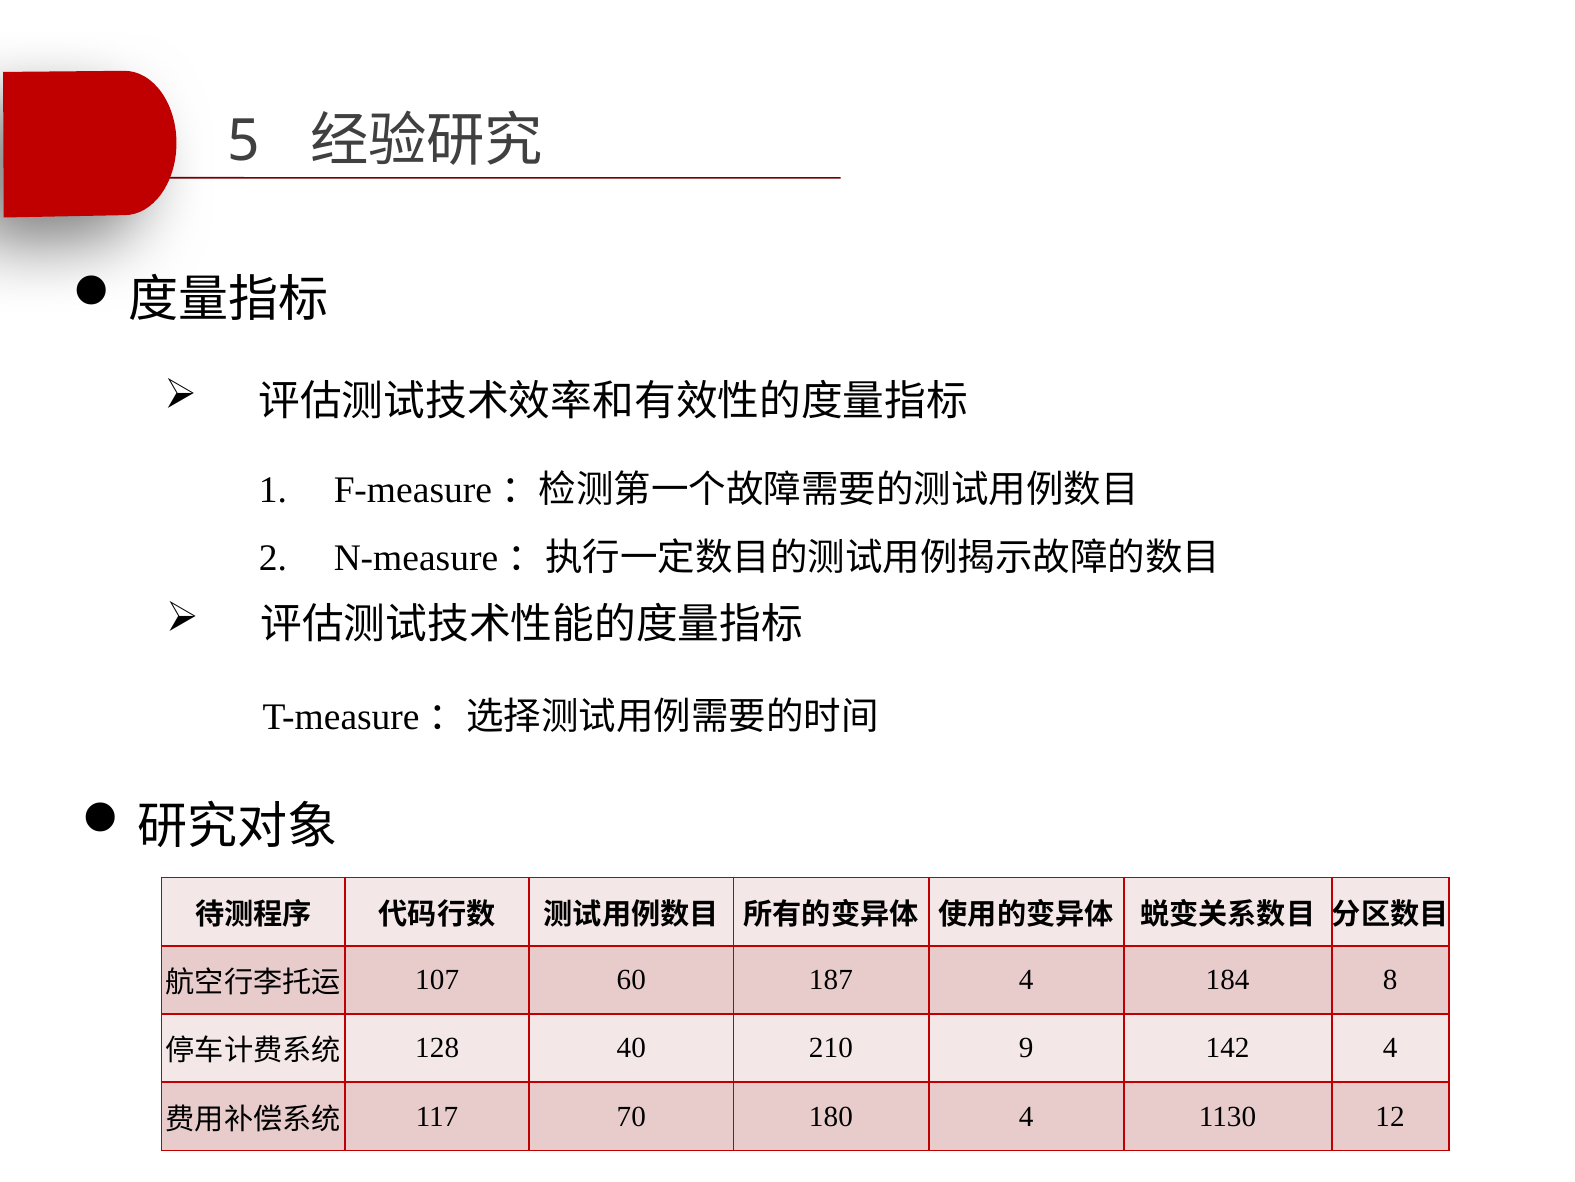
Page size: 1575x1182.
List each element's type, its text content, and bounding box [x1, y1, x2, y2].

text_box 研究对象 [66, 786, 410, 862]
table_cell 128 [346, 1015, 528, 1081]
text_box F-measure：检测第一个故障需要的测试用例数目 N-measure：执行一定数目的测试用例揭示故障的数目 [244, 435, 1449, 585]
table_header 测试用例数目 [530, 878, 733, 945]
table_cell 180 [734, 1083, 928, 1150]
table_cell 航空行李托运 [162, 947, 344, 1013]
table_header 所有的变异体 [734, 878, 928, 945]
table_cell 4 [930, 947, 1123, 1013]
table_cell 210 [734, 1015, 928, 1081]
table_cell 4 [1333, 1015, 1448, 1081]
table_cell 187 [734, 947, 928, 1013]
table_cell 107 [346, 947, 528, 1013]
table_cell 184 [1125, 947, 1331, 1013]
table_cell 40 [530, 1015, 733, 1081]
table_cell 9 [930, 1015, 1123, 1081]
text_box T-measure：选择测试用例需要的时间 [248, 684, 1229, 745]
table_cell 142 [1125, 1015, 1331, 1081]
table_header 分区数目 [1333, 878, 1448, 945]
table_cell 117 [346, 1083, 528, 1150]
table_header 使用的变异体 [930, 878, 1123, 945]
table_cell 1130 [1125, 1083, 1331, 1150]
title 5 经验研究 [208, 62, 717, 211]
table_cell 8 [1333, 947, 1448, 1013]
table_header 蜕变关系数目 [1125, 878, 1331, 945]
table_cell 60 [530, 947, 733, 1013]
text_box 评估测试技术效率和有效性的度量指标 [149, 366, 1378, 432]
table_cell 70 [530, 1083, 733, 1150]
table_header 待测程序 [162, 878, 344, 945]
table_header 代码行数 [346, 878, 528, 945]
table_cell 12 [1333, 1083, 1448, 1150]
table_cell 费用补偿系统 [162, 1083, 344, 1150]
table_cell 停车计费系统 [162, 1015, 344, 1081]
text_box 度量指标 [57, 258, 868, 334]
table_cell 4 [930, 1083, 1123, 1150]
text_box 评估测试技术性能的度量指标 [151, 589, 1227, 704]
